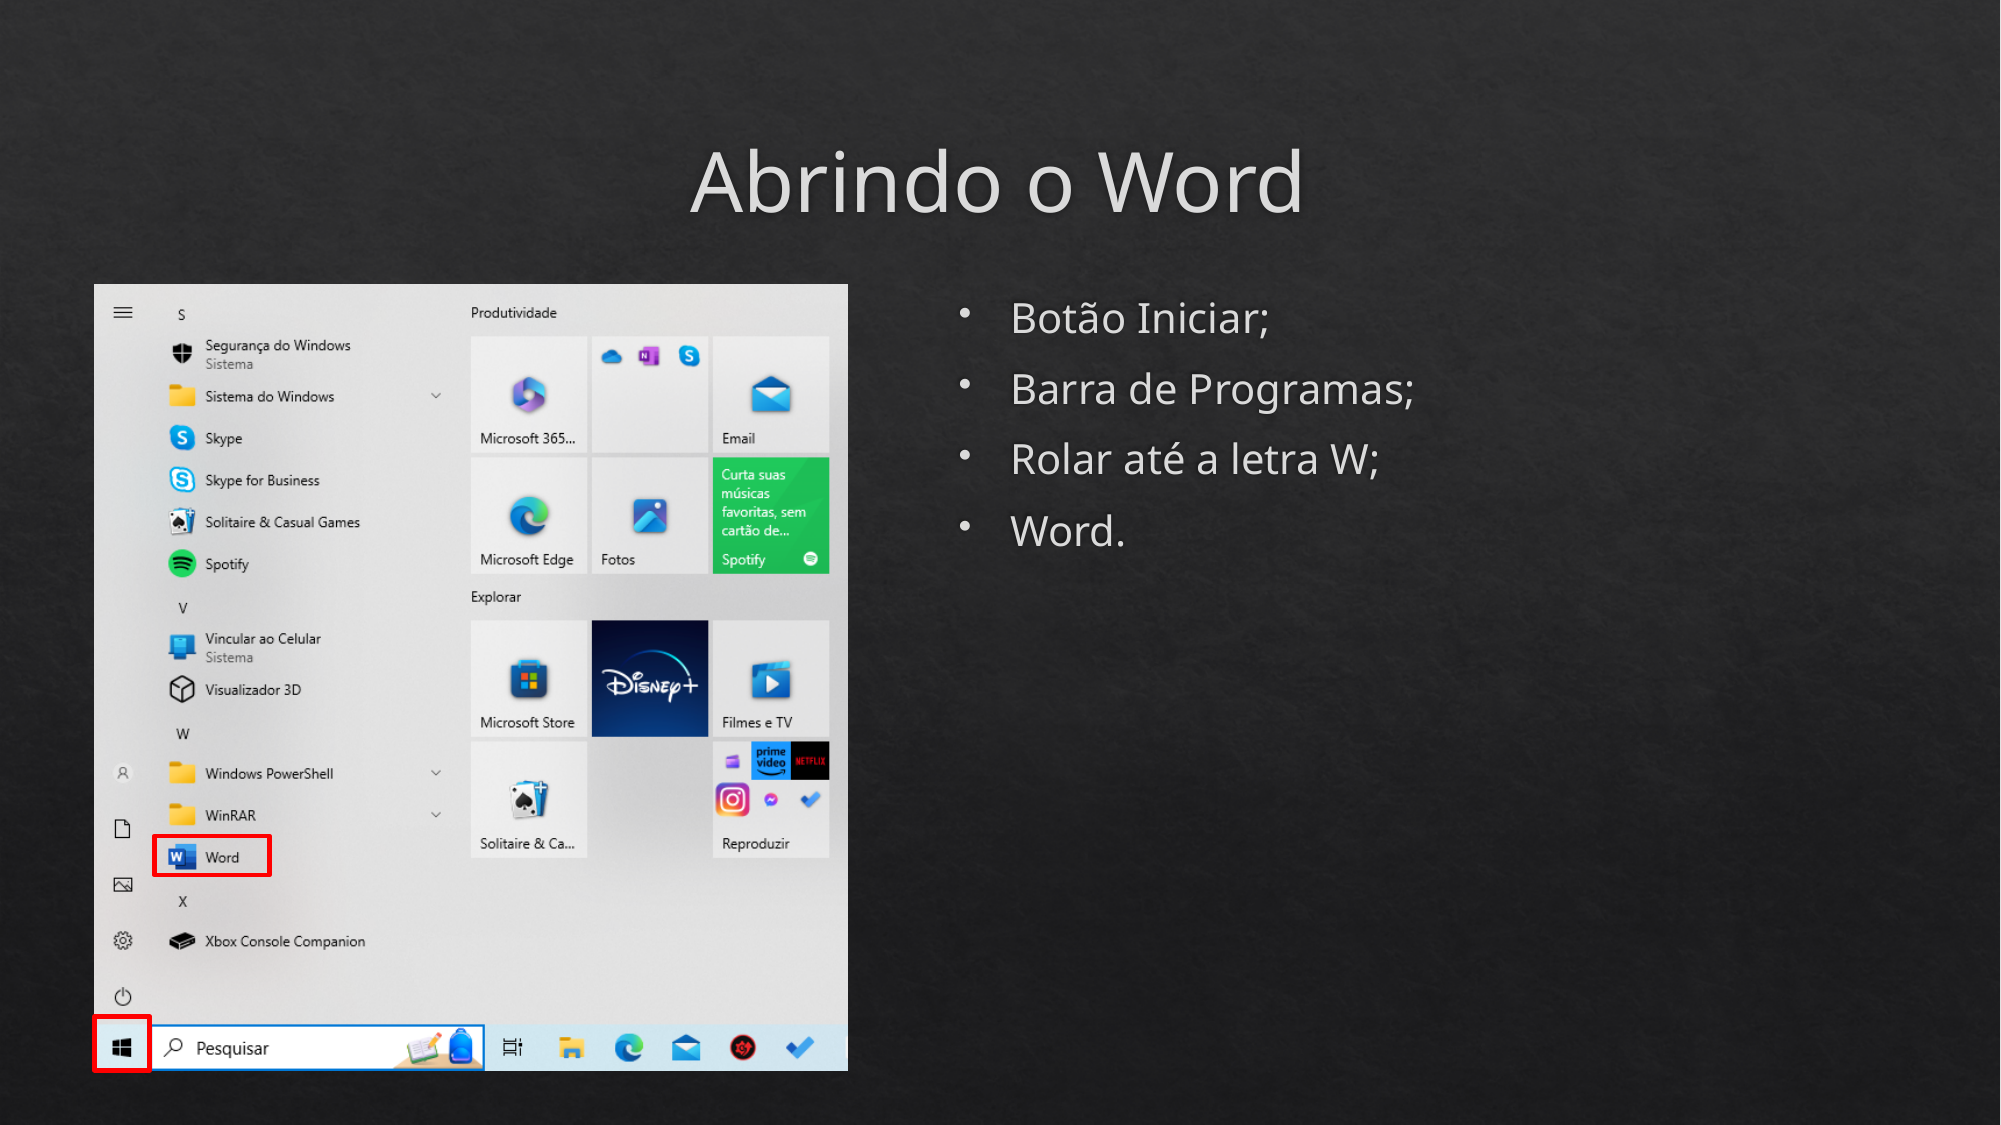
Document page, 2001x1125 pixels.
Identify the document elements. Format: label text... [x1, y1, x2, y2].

list Botão Iniciar; Barra de Programas; Rolar até a letra W; Word. [938, 284, 1849, 950]
picture [94, 283, 849, 1071]
title Abrindo o Word [149, 99, 1849, 260]
